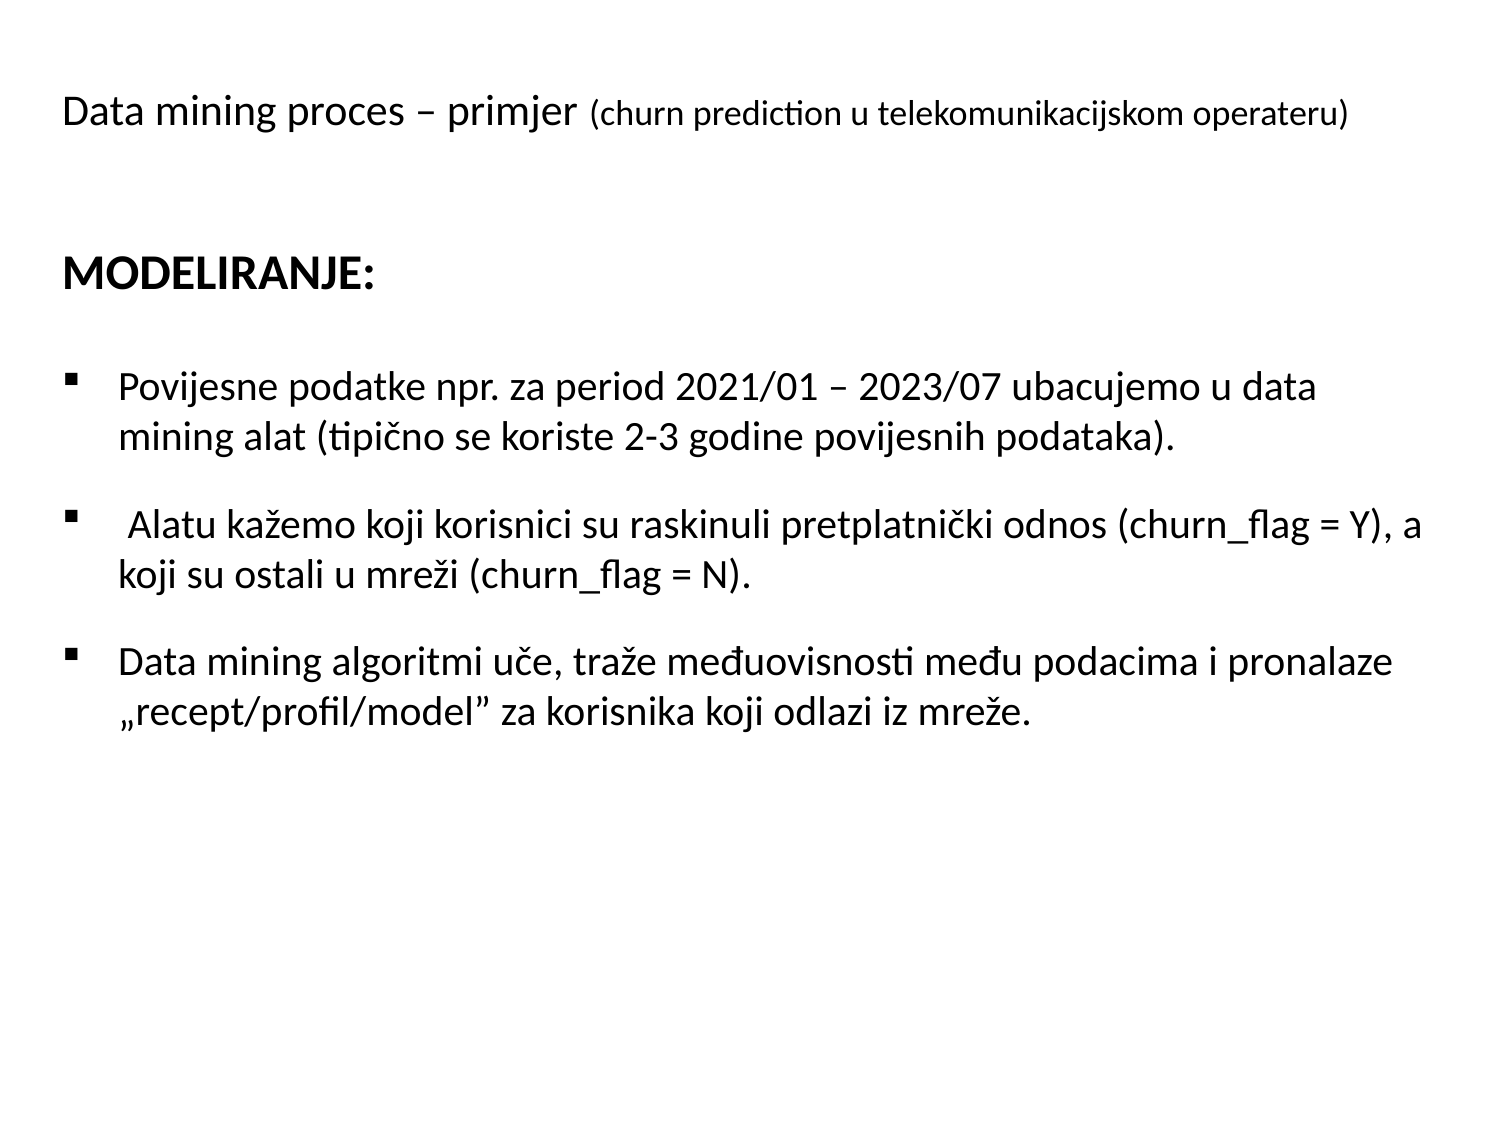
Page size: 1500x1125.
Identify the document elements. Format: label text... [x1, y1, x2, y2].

title Data mining proces – primjer (churn prediction u telekomunikacijskom operateru) [47, 66, 1398, 149]
text_box MODELIRANJE: Povijesne podatke npr. za period 2021/01 – 2023/07 ubacujemo u data mining alat (tipično se koriste 2-3 godine povijesnih podataka). Alatu kažemo koji korisnici su raskinuli pretplatnički odnos (churn_flag = Y), a koji su ostali u mreži (churn_flag = N). Data mining algoritmi uče, traže međuovisnosti među podacima i pronalaze „recept/profil/model” za korisnika koji odlazi iz mreže. [47, 231, 1453, 894]
